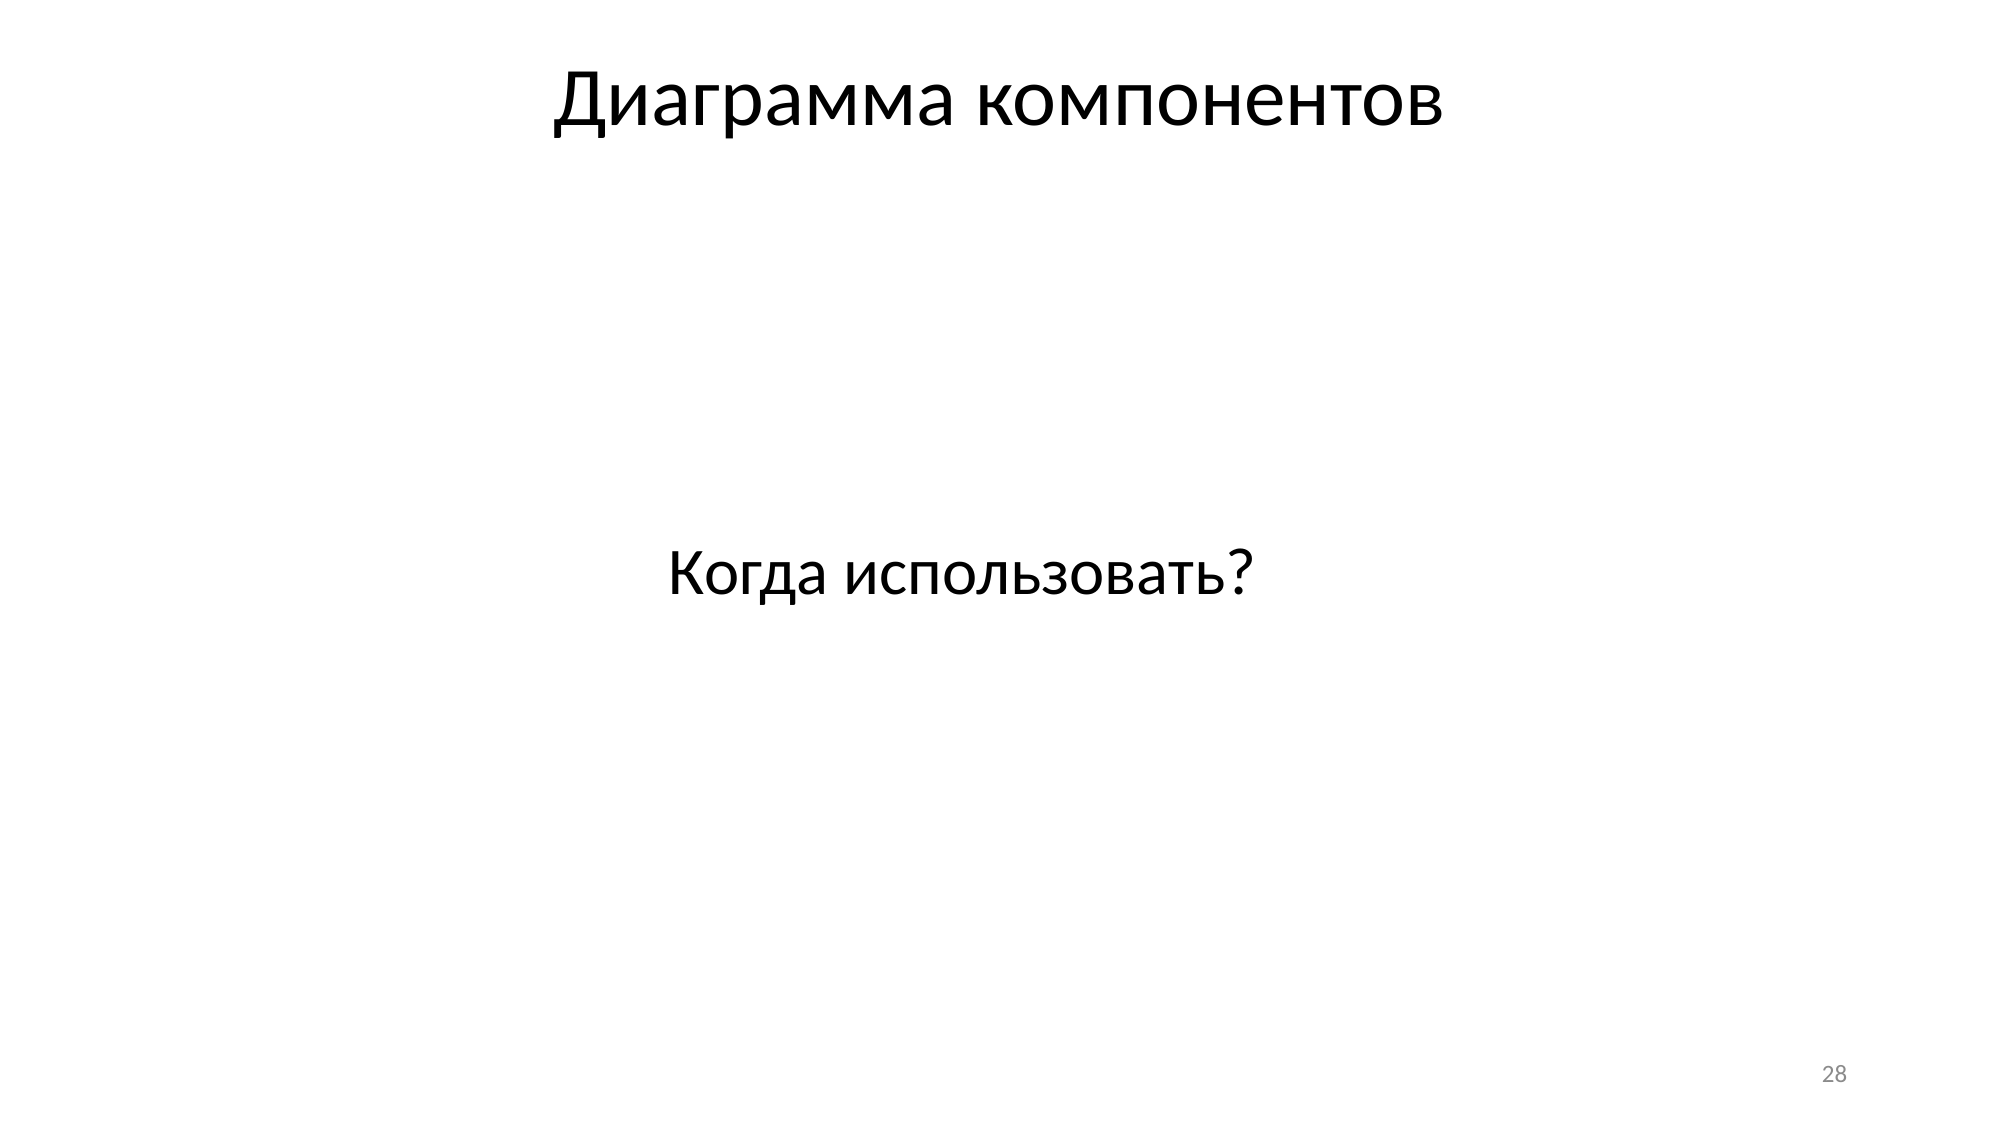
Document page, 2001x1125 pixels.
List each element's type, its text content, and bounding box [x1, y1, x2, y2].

text_box Диаграмма компонентов [0, 35, 2000, 150]
text_box Когда использовать? [599, 520, 1327, 615]
slide_number 28 [1412, 1042, 1863, 1103]
